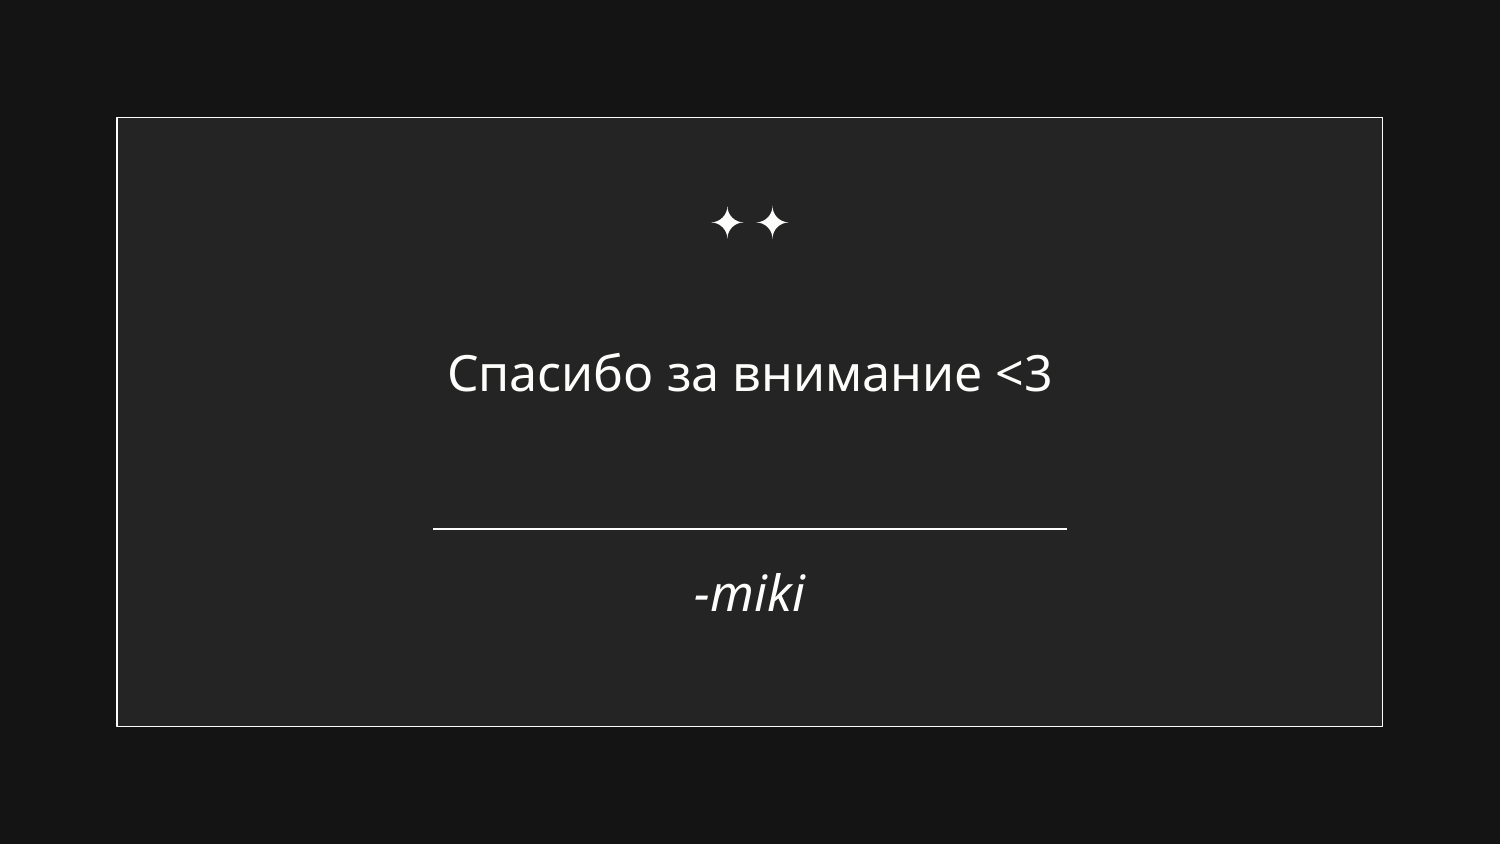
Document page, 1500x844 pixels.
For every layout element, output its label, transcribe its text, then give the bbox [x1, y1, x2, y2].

title -miki [380, 546, 1120, 638]
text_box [710, 205, 790, 240]
subtitle Спасибо за внимание <3 [380, 143, 1120, 417]
